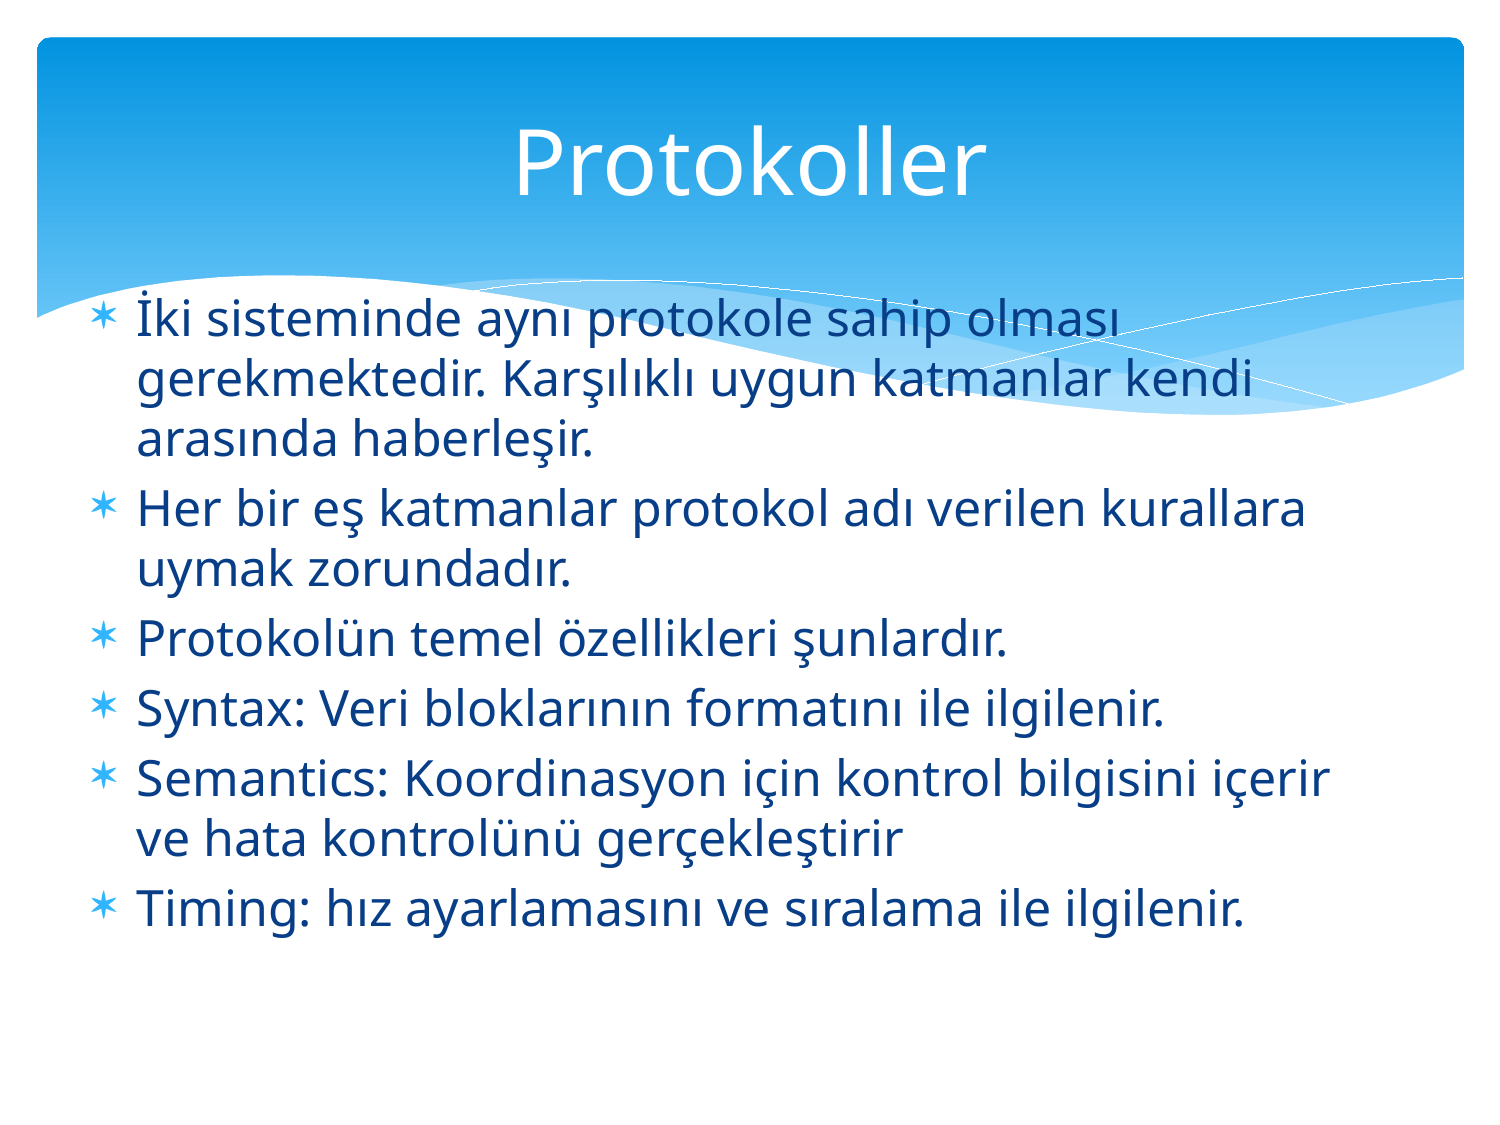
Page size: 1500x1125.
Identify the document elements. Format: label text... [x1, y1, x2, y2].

title Protokoller [75, 55, 1425, 261]
list İki sisteminde aynı protokole sahip olması gerekmektedir. Karşılıklı uygun katmanlar kendi arasında haberleşir. Her bir eş katmanlar protokol adı verilen kurallara uymak zorundadır. Protokolün temel özellikleri şunlardır. Syntax: Veri bloklarının formatını ile ilgilenir. Semantics: Koordinasyon için kontrol bilgisini içerir ve hata kontrolünü gerçekleştirir Timing: hız ayarlamasını ve sıralama ile ilgilenir. [76, 278, 1363, 1011]
